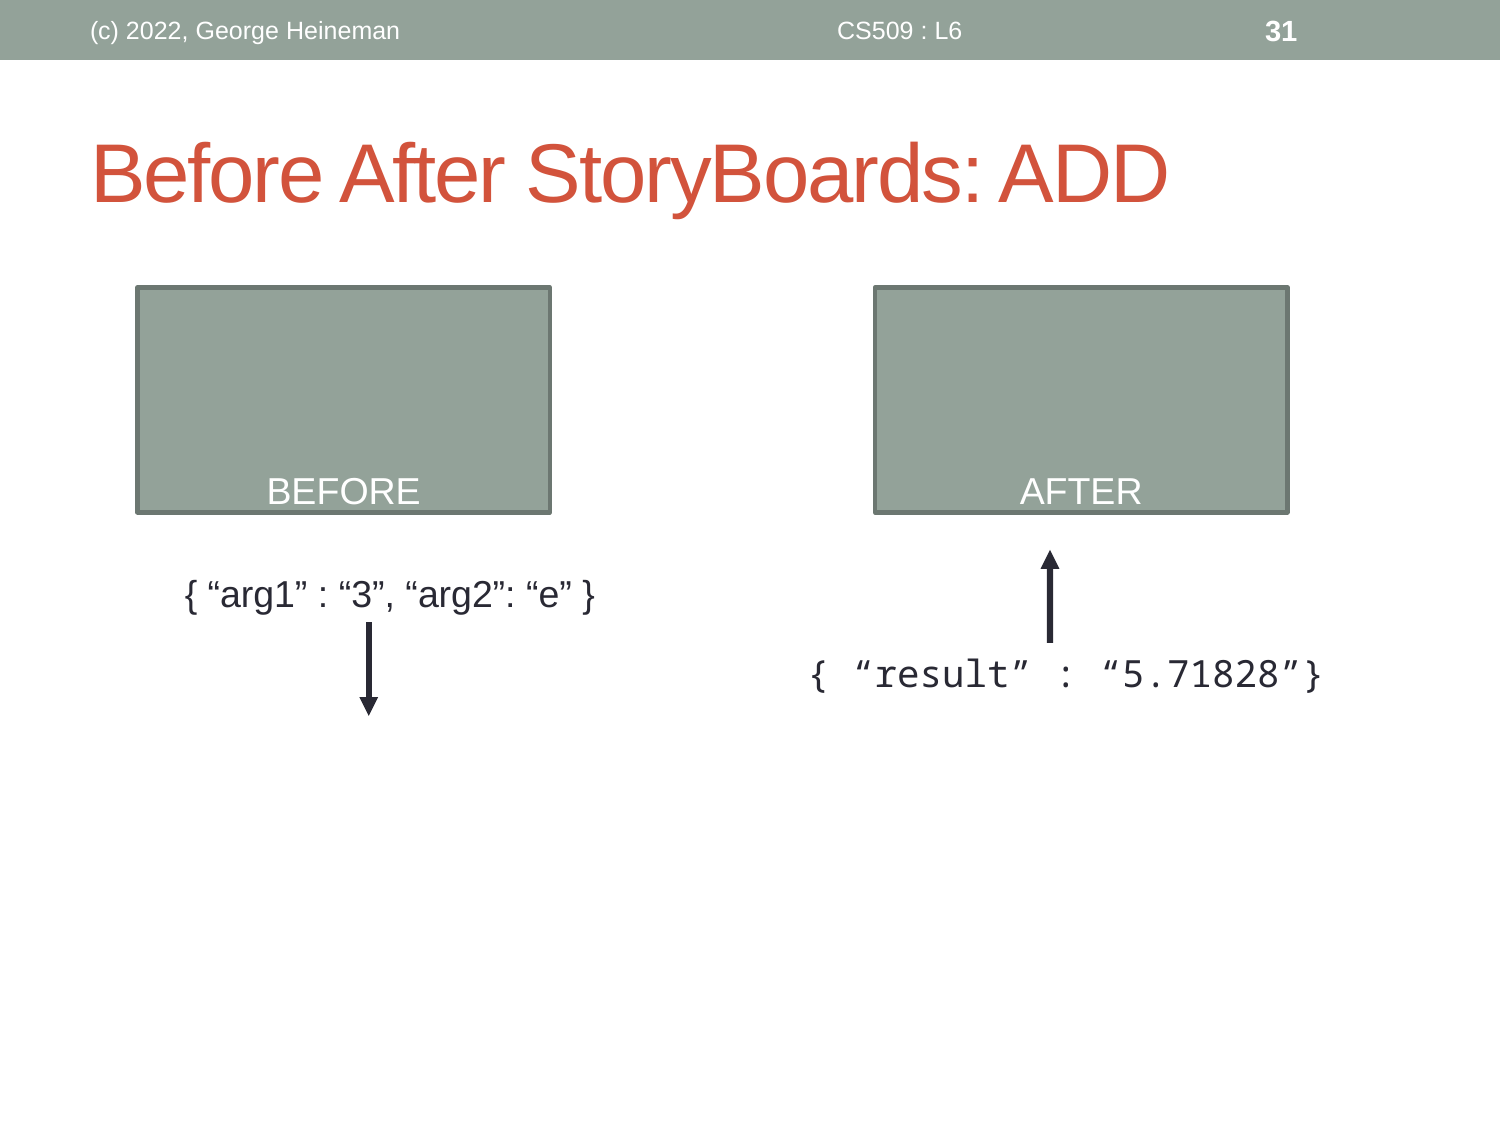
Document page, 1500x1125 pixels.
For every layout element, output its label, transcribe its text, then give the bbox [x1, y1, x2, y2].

text_box BEFORE [135, 285, 552, 515]
text_box { “result” : “5.71828”} [747, 642, 1425, 703]
slide_number 31 [1250, 3, 1425, 57]
text_box { “arg1” : “3”, “arg2”: “e” } [125, 562, 613, 623]
text_box AFTER [873, 285, 1290, 515]
footer CS509 : L6 [562, 3, 1238, 57]
slide_number (c) 2022, George Heineman [75, 3, 550, 57]
title Before After StoryBoards: ADD [75, 87, 1425, 250]
